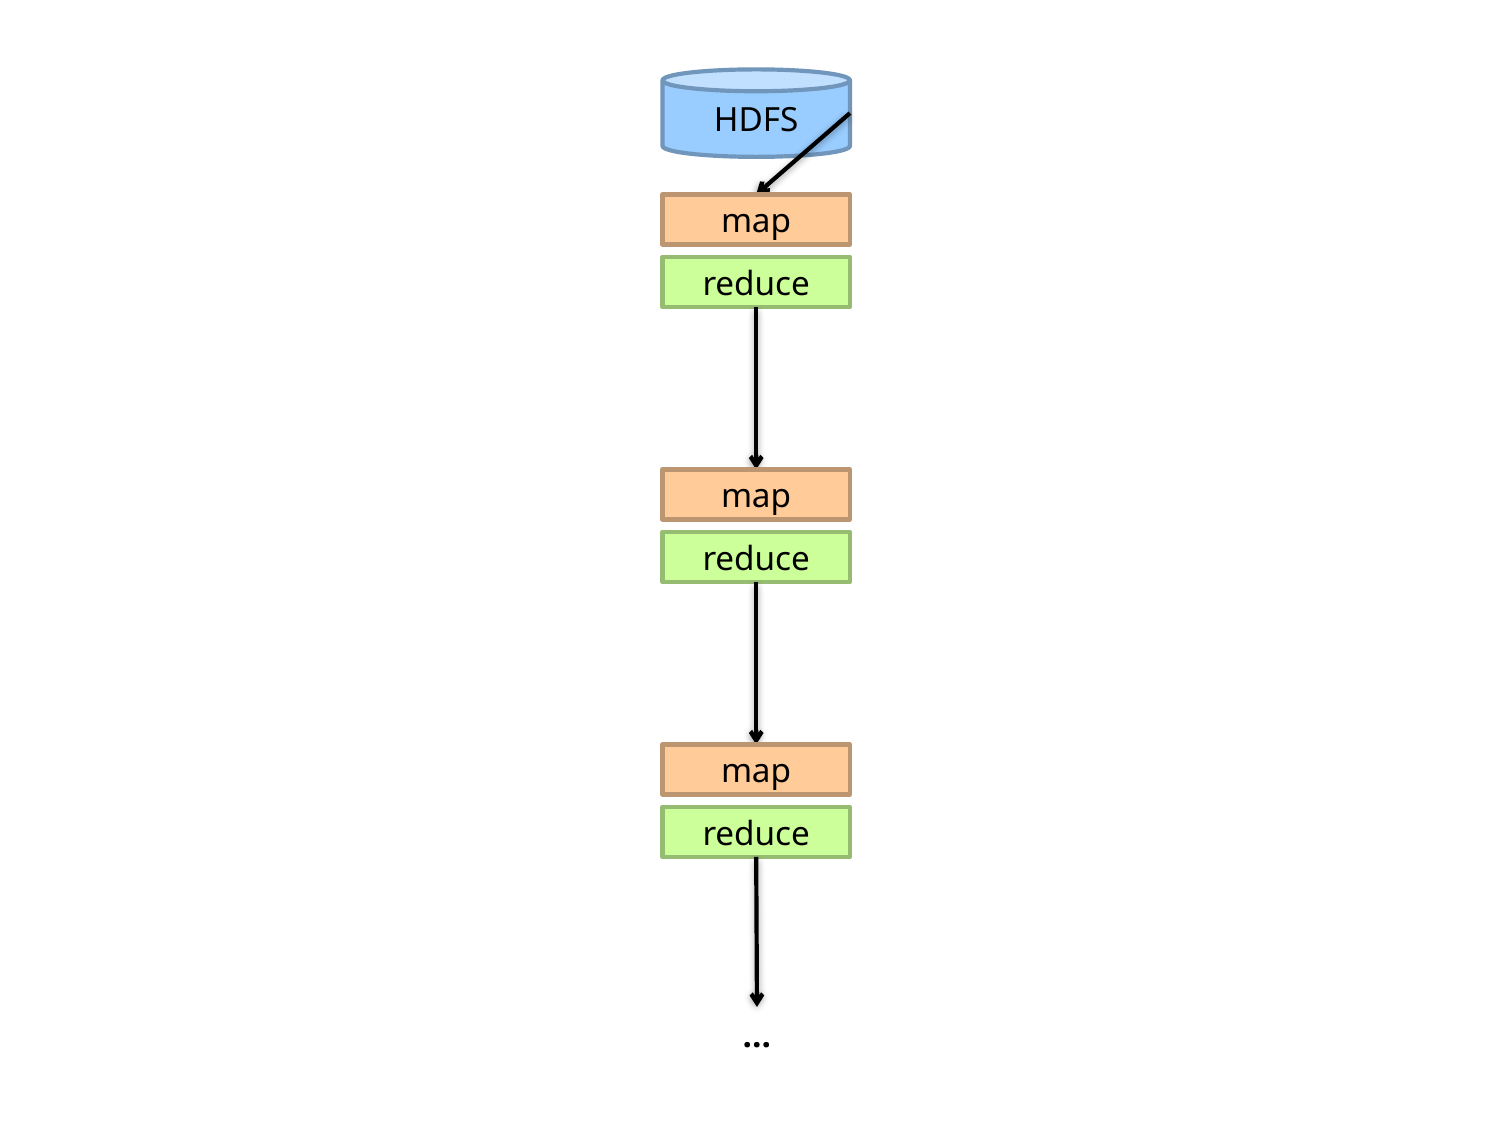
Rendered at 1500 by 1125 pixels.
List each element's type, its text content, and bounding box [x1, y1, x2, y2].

text_box map [660, 192, 852, 247]
text_box map [660, 467, 852, 522]
text_box HDFS [660, 67, 853, 159]
text_box reduce [660, 530, 852, 584]
text_box reduce [660, 255, 852, 309]
text_box map [660, 742, 852, 797]
text_box reduce [660, 805, 852, 859]
text_box … [727, 1006, 787, 1062]
